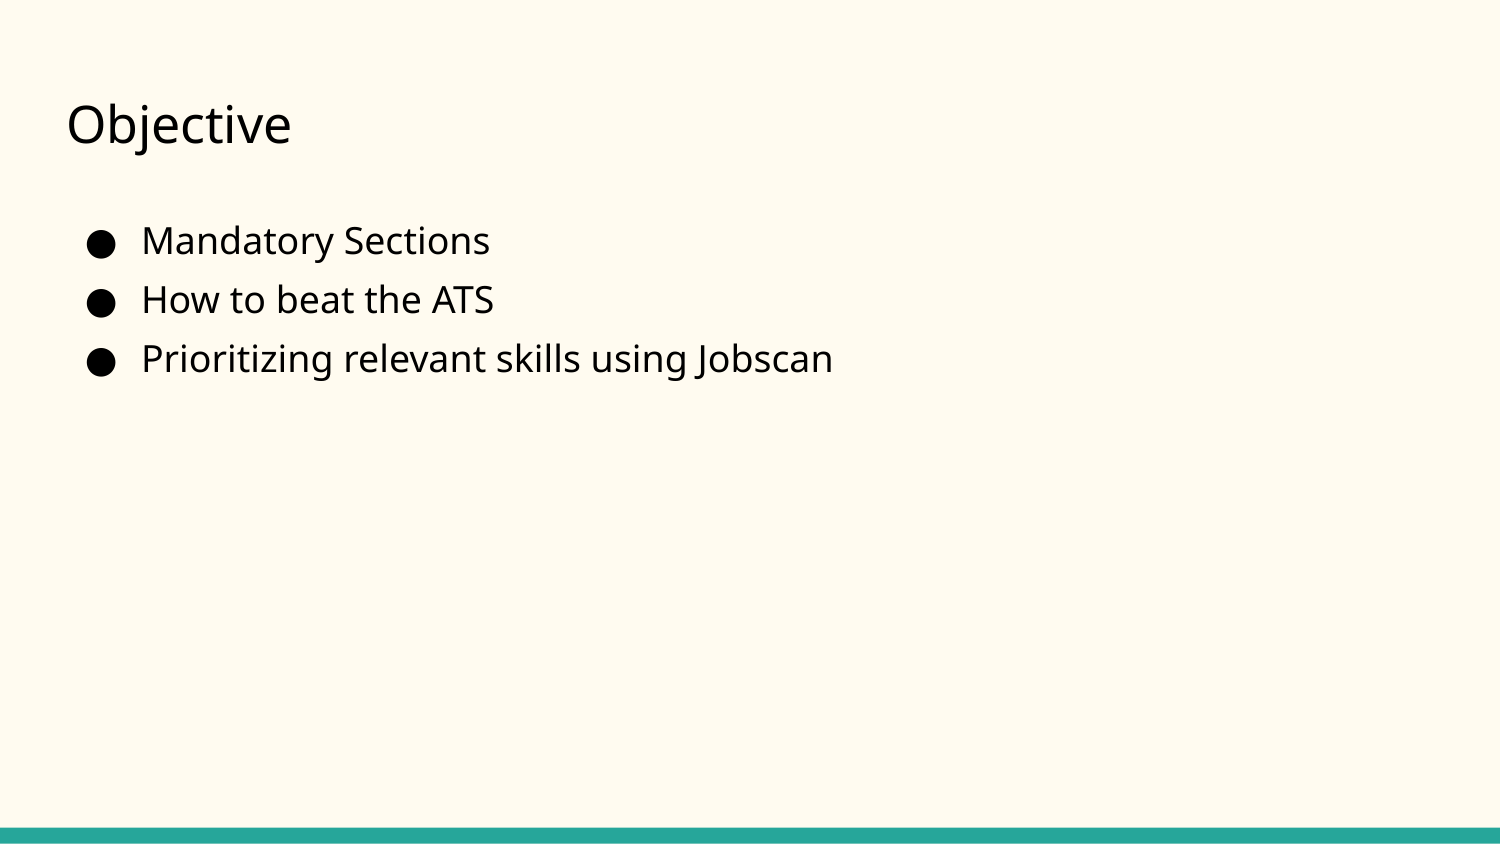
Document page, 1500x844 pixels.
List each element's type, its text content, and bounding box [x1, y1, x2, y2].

title Objective [51, 72, 1449, 174]
list Mandatory Sections How to beat the ATS Prioritizing relevant skills using Jobscan [51, 192, 1449, 750]
